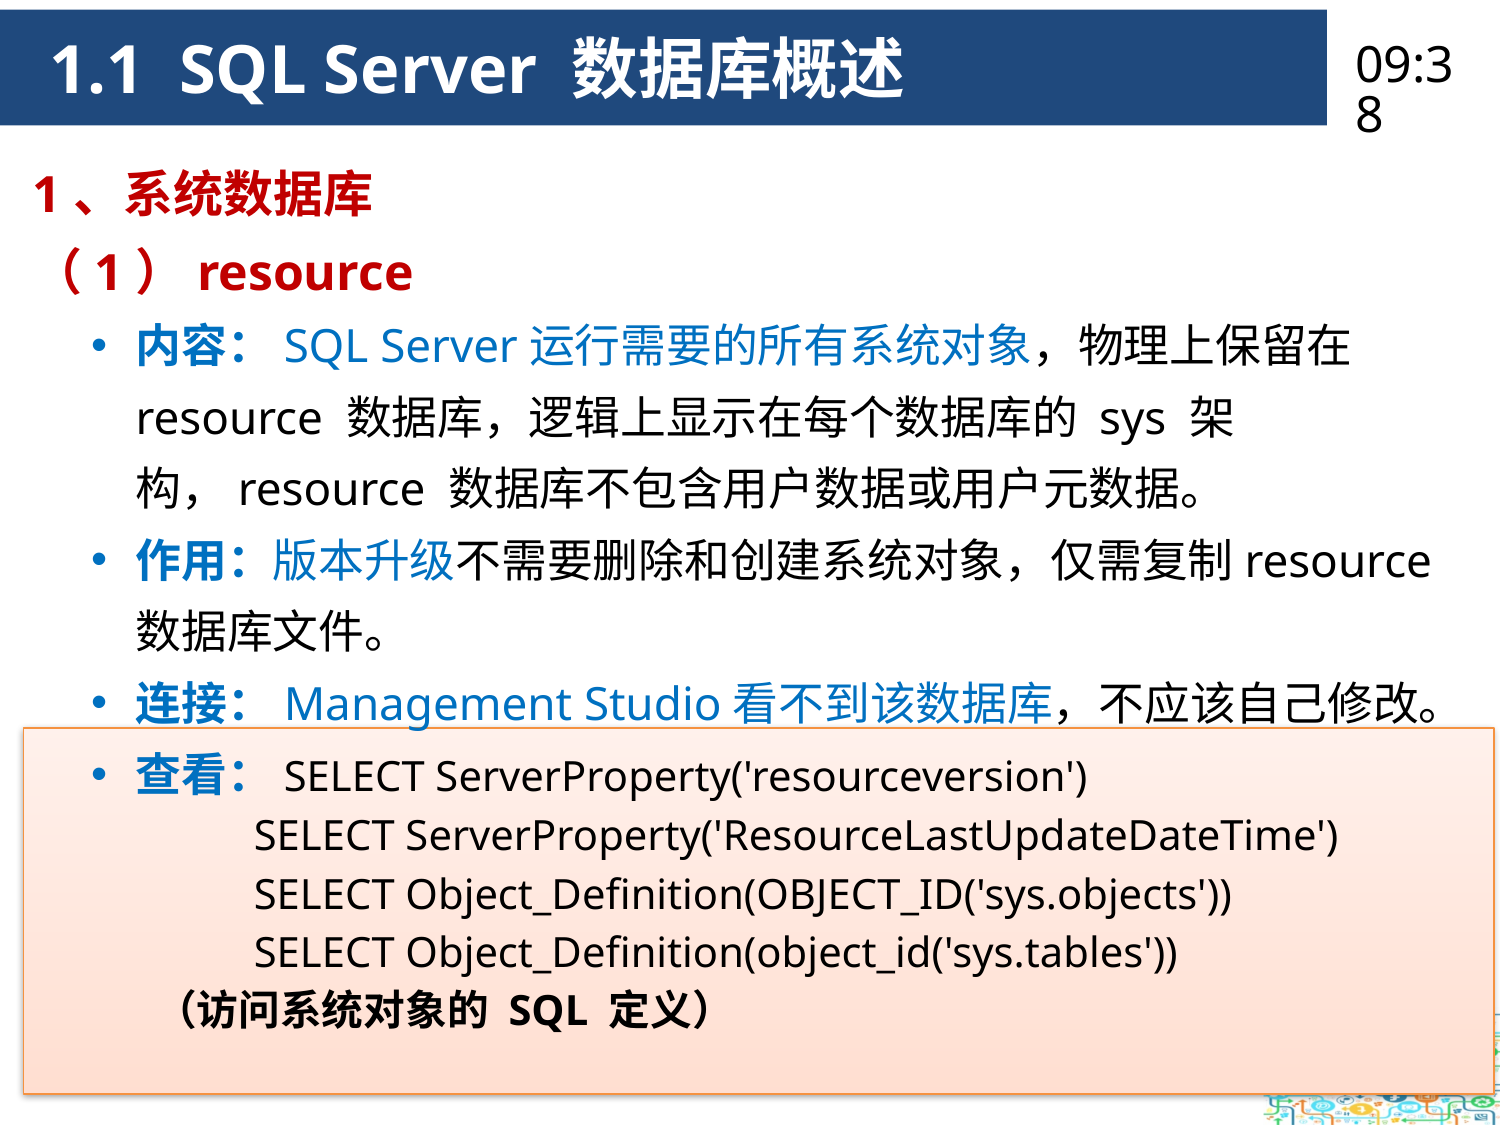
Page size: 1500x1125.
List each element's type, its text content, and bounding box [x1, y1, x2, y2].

text_box 1、系统数据库 （1）resource 内容：SQL Server运行需要的所有系统对象，物理上保留在 resource 数据库，逻辑上显示在每个数据库的 sys 架构，resource 数据库不包含用户数据或用户元数据。 作用：版本升级不需要删除和创建系统对象，仅需复制resource 数据库文件。 连接：Management Studio看不到该数据库，不应该自己修改。 查看：SELECT ServerProperty('resourceversion') SELECT ServerProperty('ResourceLastUpdateDateTime') SELECT Object_Definition(OBJECT_ID('sys.objects')) SELECT Object_Definition(object_id('sys.tables')) （访问系统对象的 SQL 定义） [17, 137, 1483, 1066]
text_box 1.1 SQL Server 数据库概述 [0, 8, 1329, 126]
text_box [23, 727, 1495, 1095]
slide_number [1340, 7, 1489, 126]
picture [1264, 1008, 1500, 1125]
